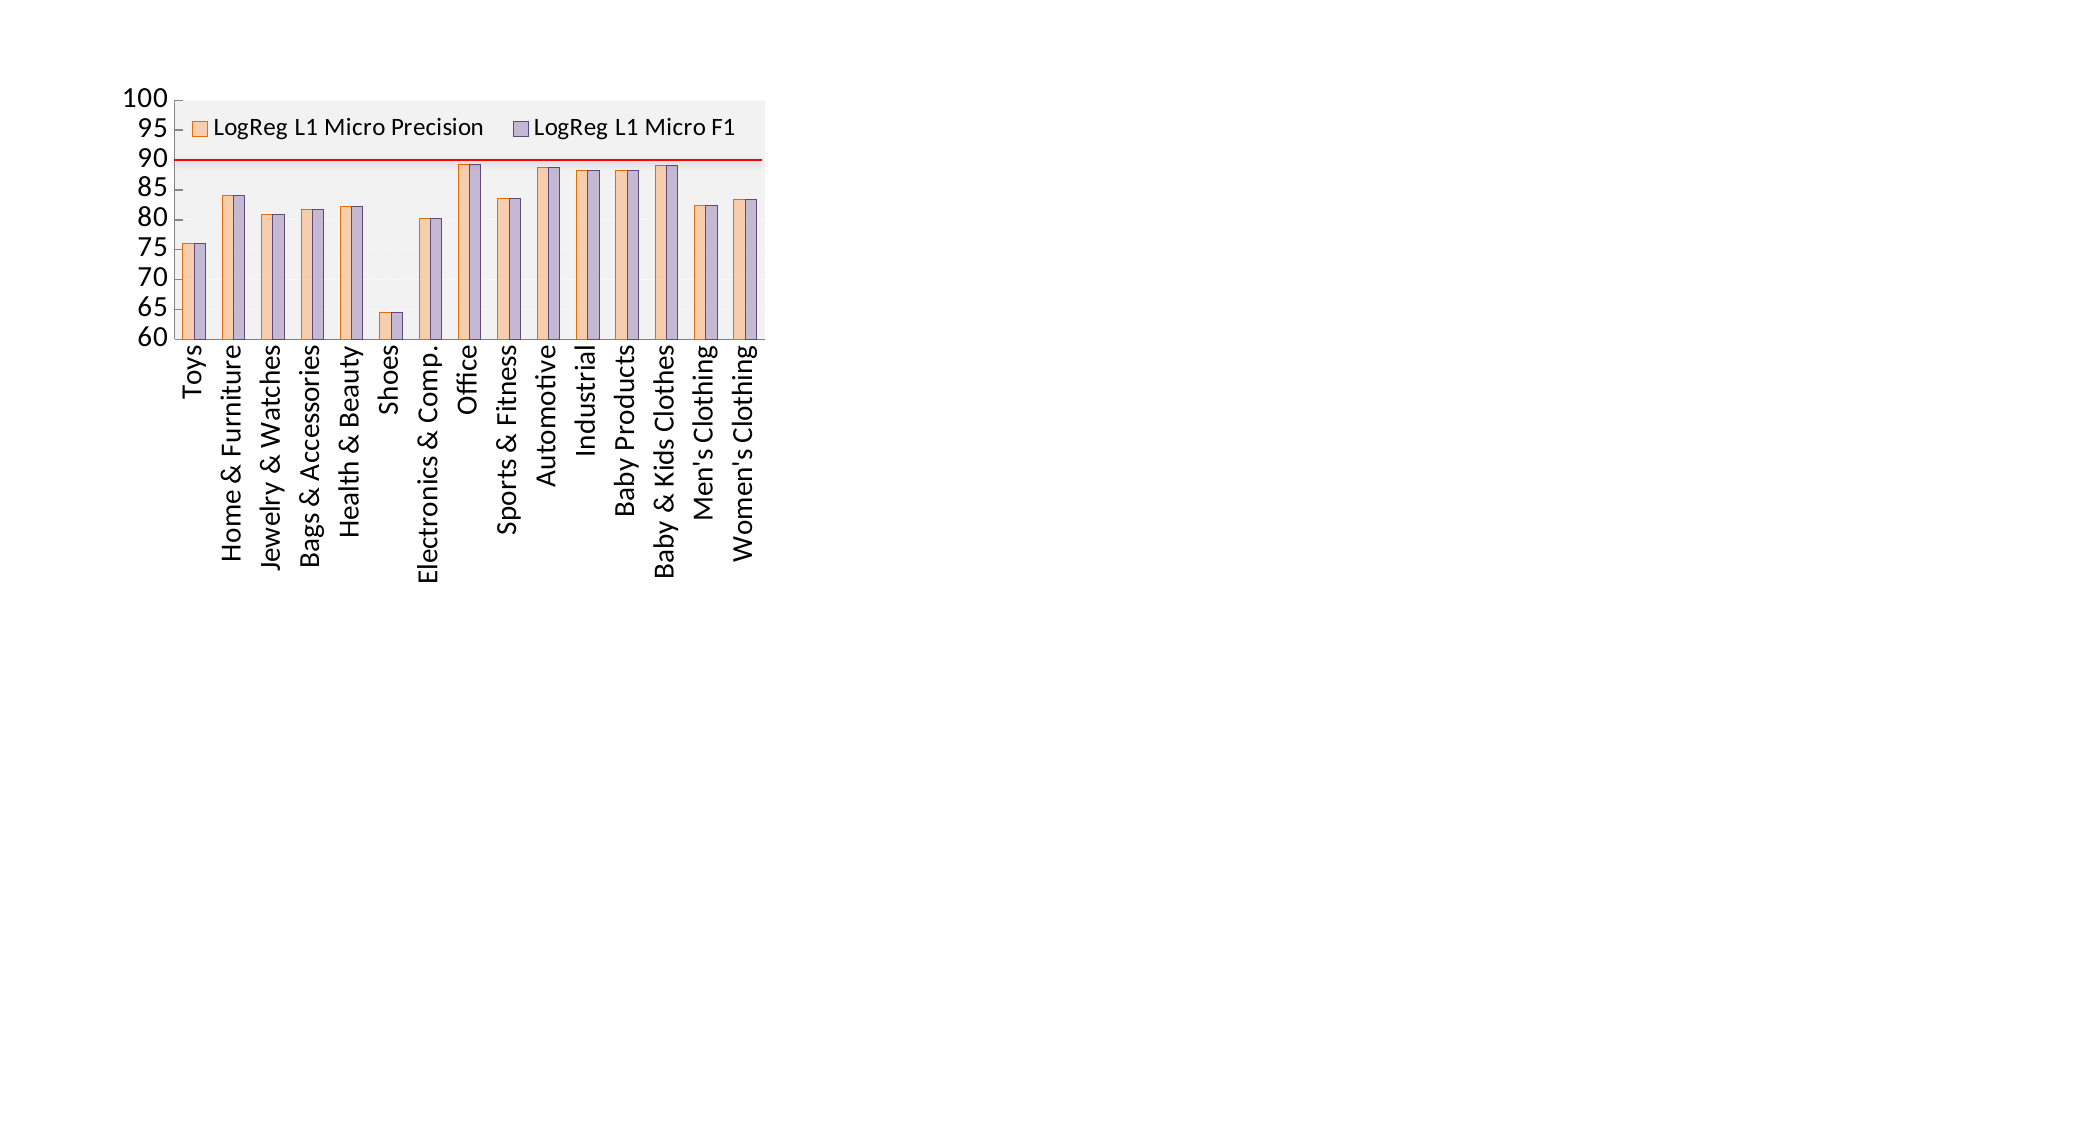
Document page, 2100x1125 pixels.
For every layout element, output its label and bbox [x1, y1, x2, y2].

chart [0, 5, 1417, 752]
